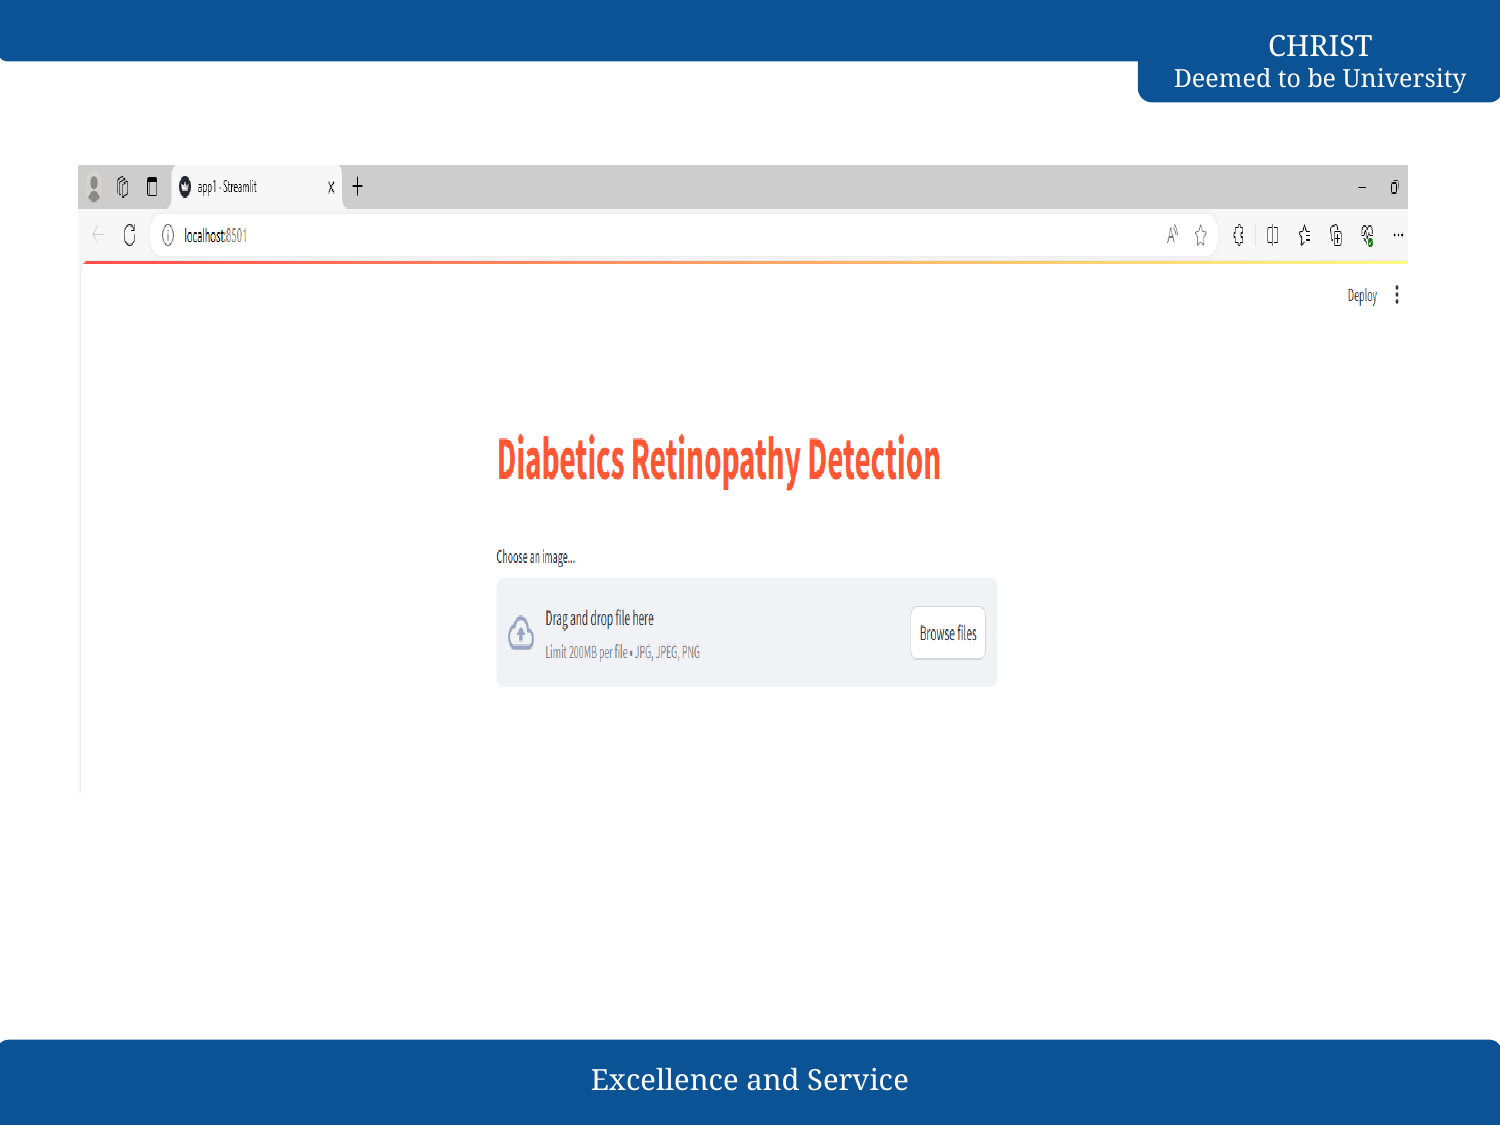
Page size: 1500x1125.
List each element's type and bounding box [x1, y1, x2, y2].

picture [77, 165, 1408, 794]
